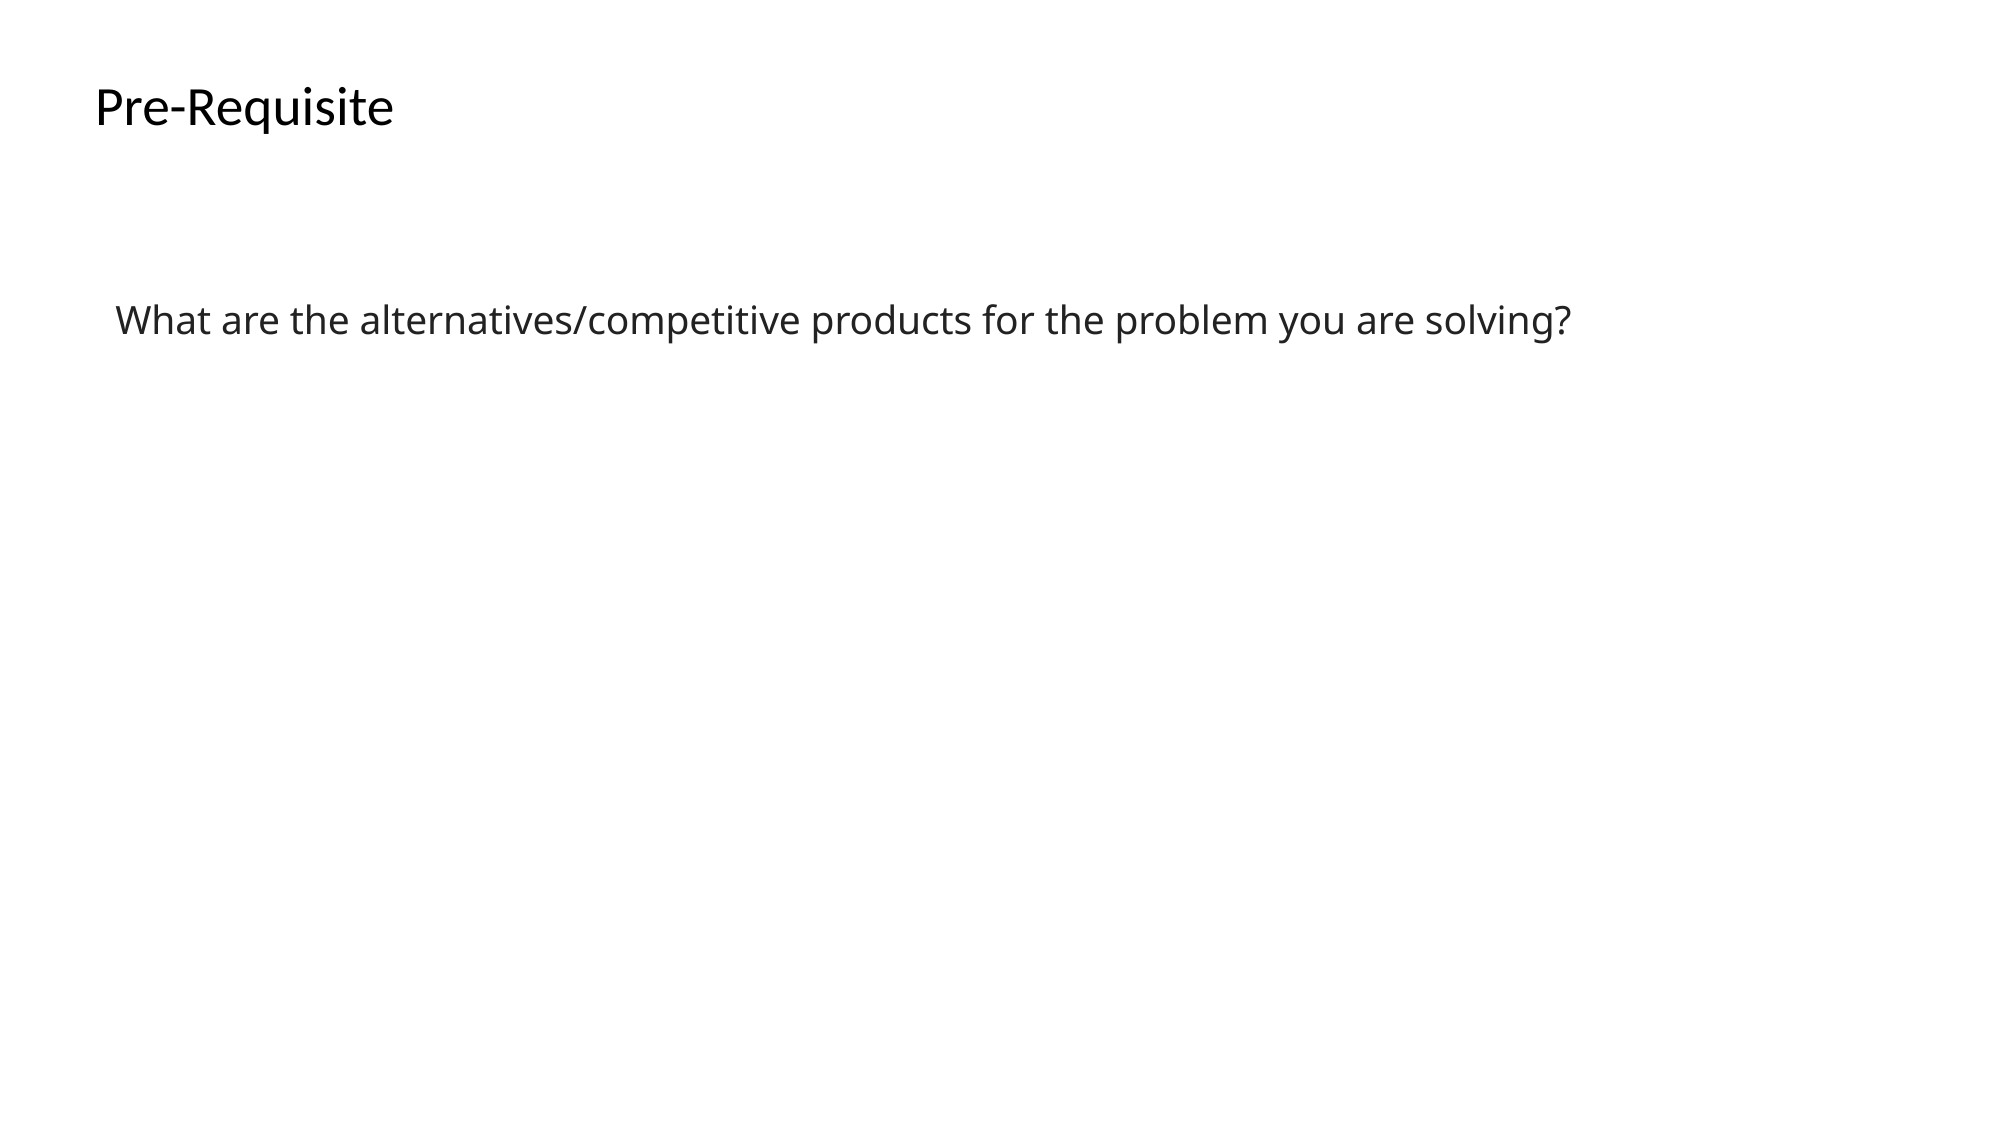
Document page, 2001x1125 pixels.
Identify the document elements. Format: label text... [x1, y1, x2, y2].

text_box What are the alternatives/competitive products for the problem you are solving? [95, 268, 1898, 1016]
title Pre-Requisite [74, 50, 1886, 177]
